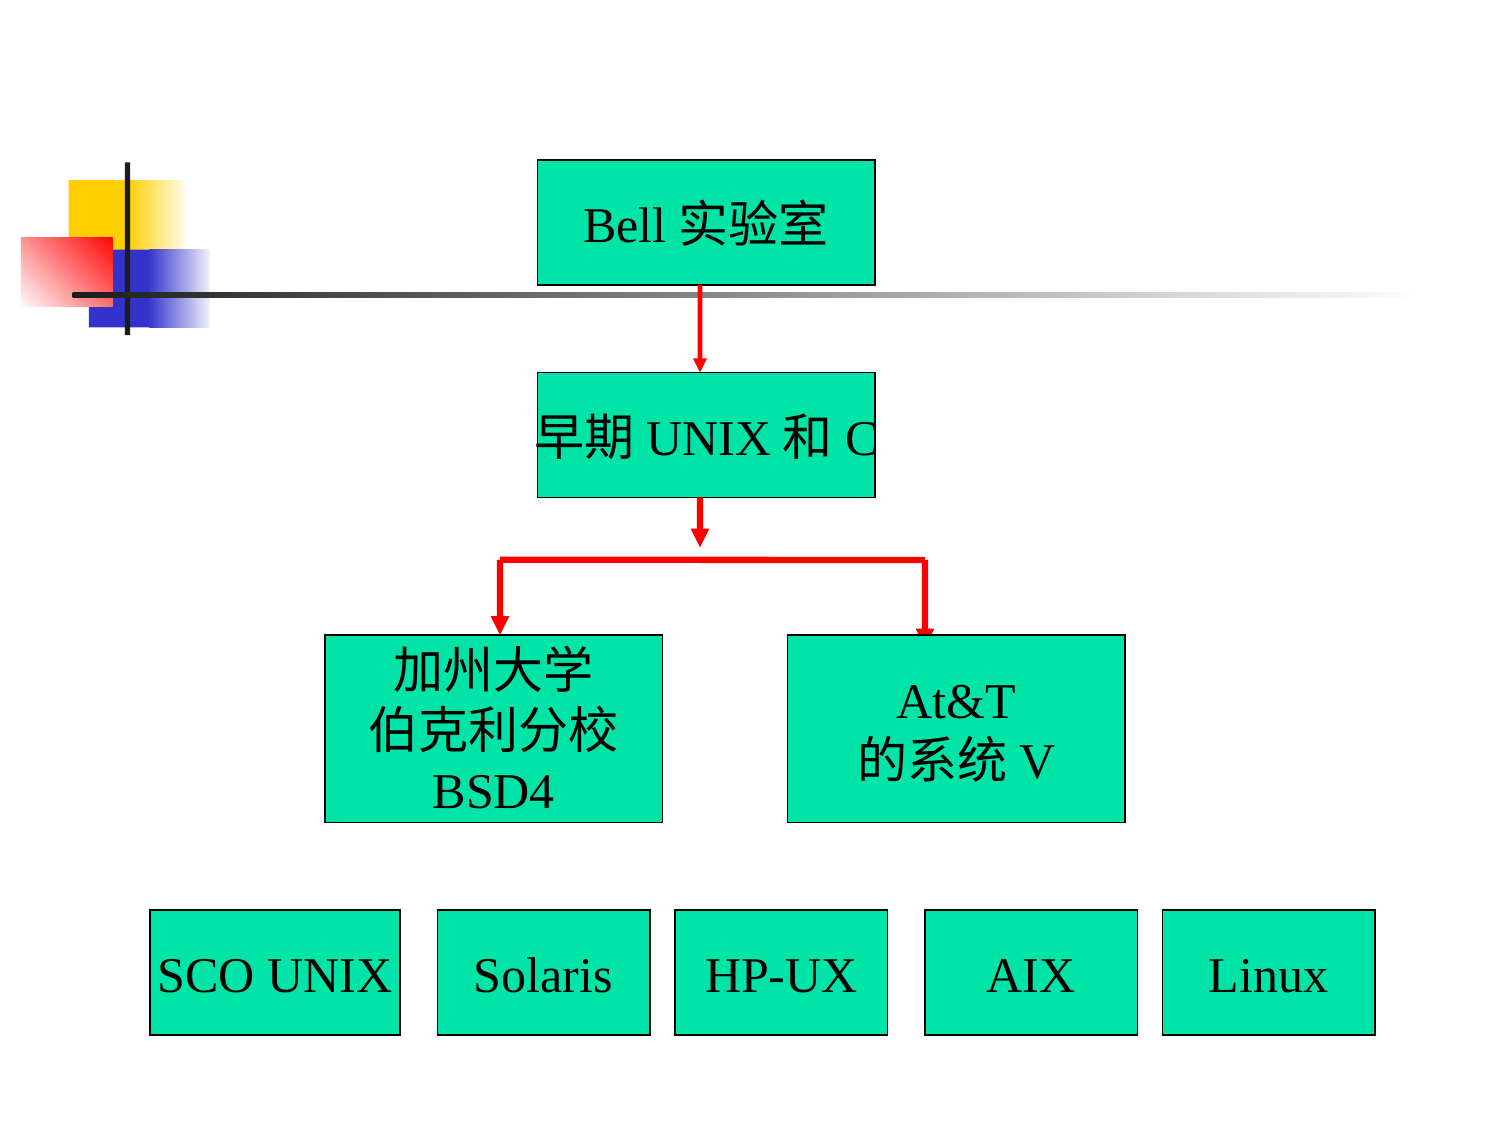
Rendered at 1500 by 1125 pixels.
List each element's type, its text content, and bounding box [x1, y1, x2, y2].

text_box 加州大学 伯克利分校 BSD4 [324, 634, 663, 823]
text_box Solaris [437, 909, 650, 1035]
text_box [493, 559, 507, 634]
text_box 早期UNIX和C [537, 372, 875, 498]
text_box SCO UNIX [150, 909, 400, 1035]
text_box AIX [924, 909, 1138, 1035]
text_box [693, 284, 707, 372]
text_box At&T 的系统V [787, 634, 1125, 823]
text_box HP-UX [674, 909, 888, 1035]
text_box [693, 497, 707, 548]
text_box Bell实验室 [537, 159, 875, 285]
text_box Linux [1162, 909, 1375, 1035]
